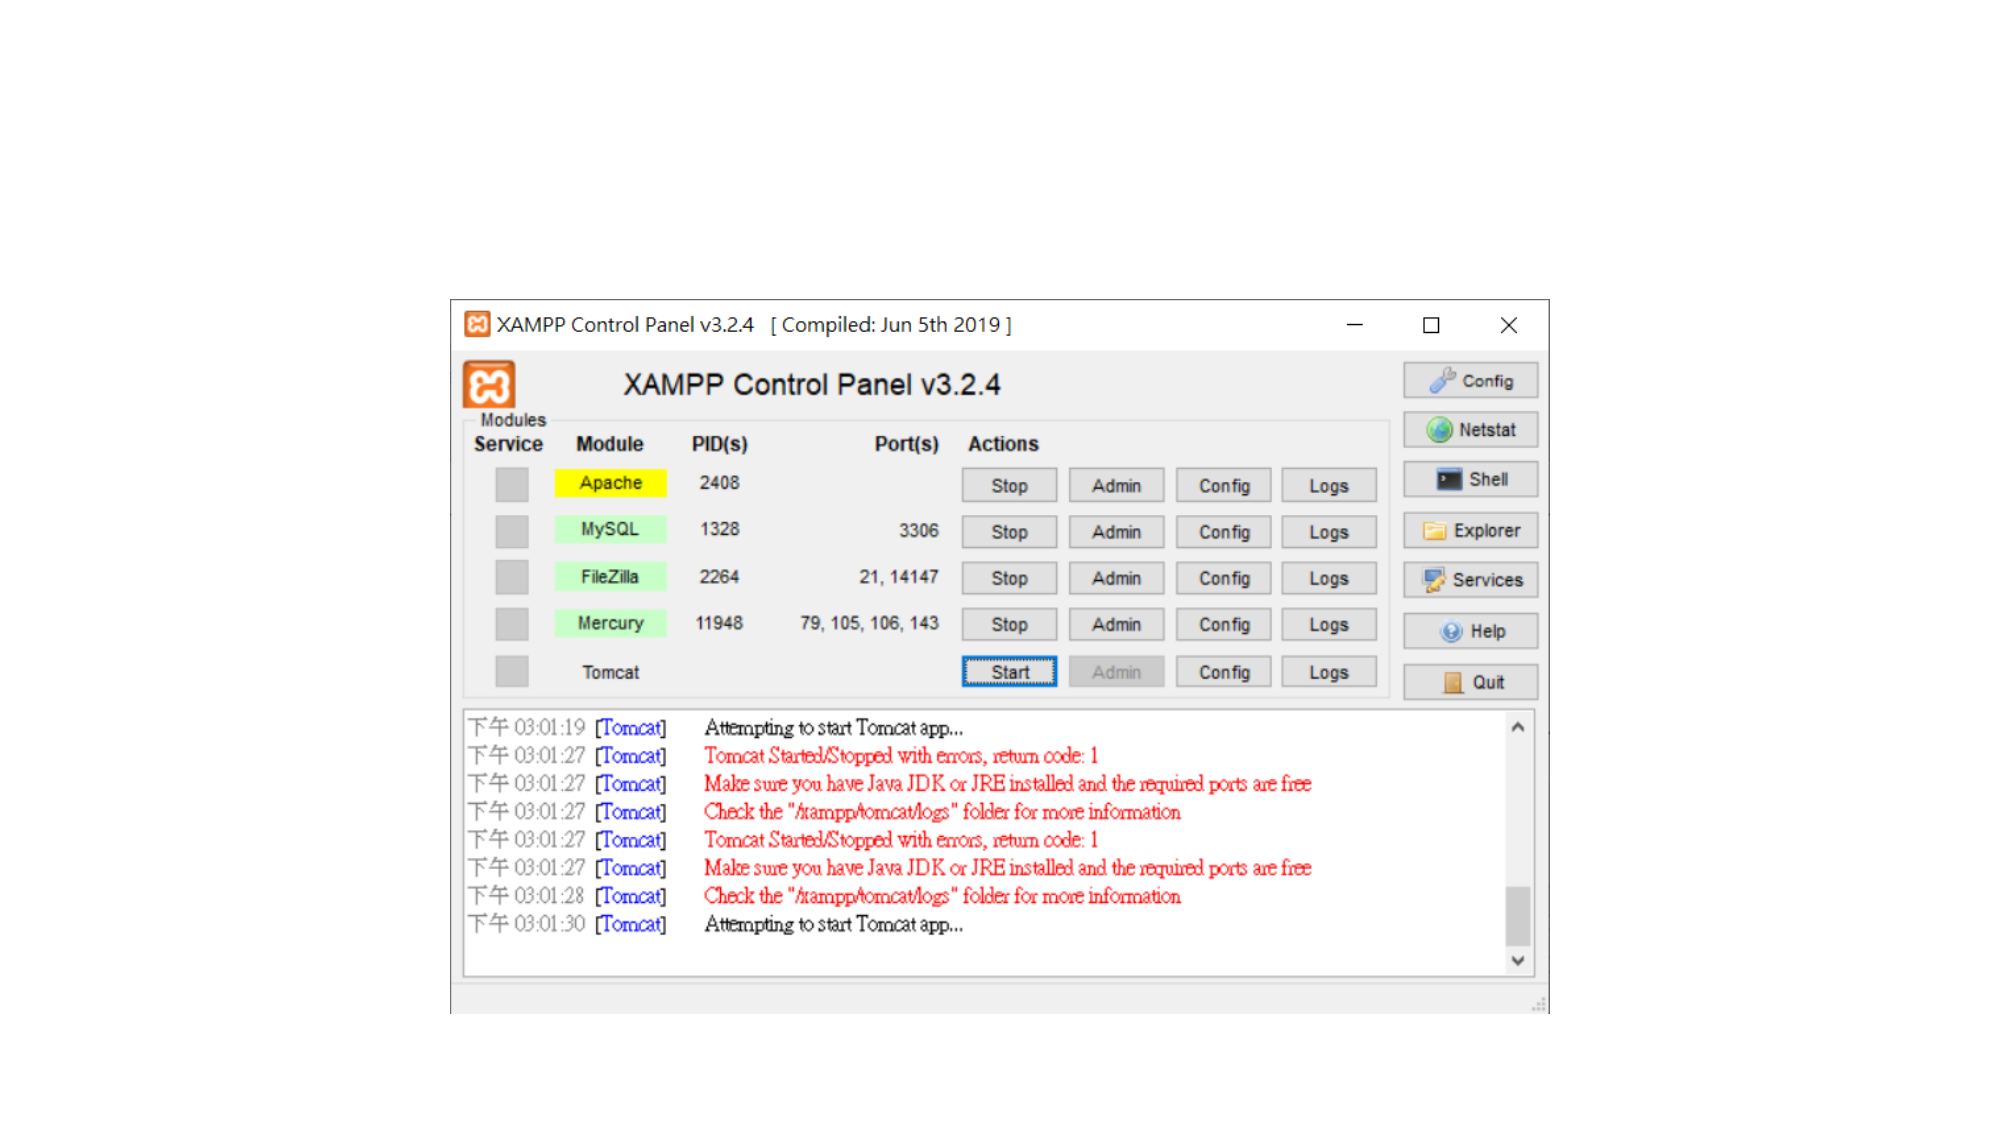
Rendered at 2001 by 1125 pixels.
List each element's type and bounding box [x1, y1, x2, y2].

list [450, 299, 1550, 1014]
